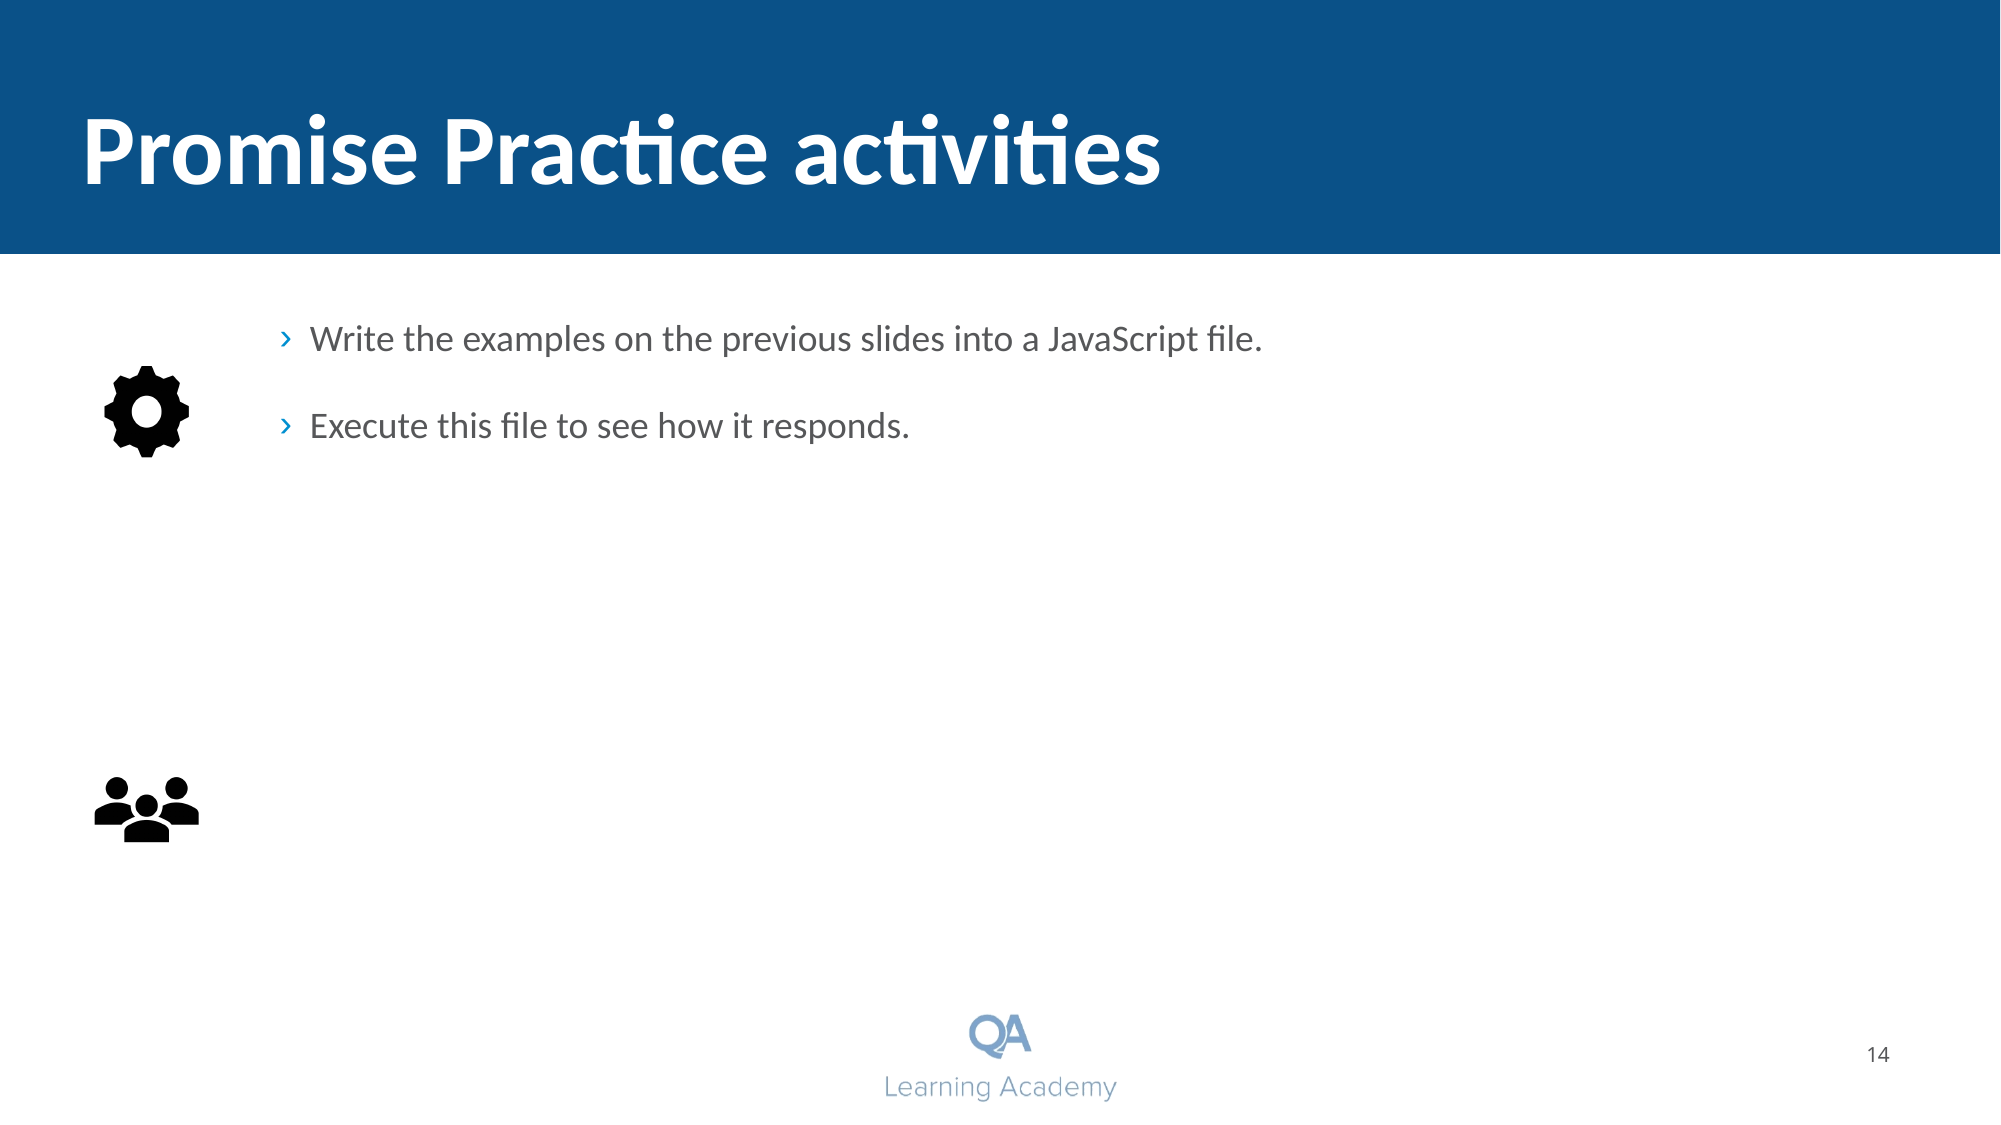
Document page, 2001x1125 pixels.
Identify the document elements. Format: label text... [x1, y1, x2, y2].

slide_number 14 [1851, 1034, 1958, 1080]
title Promise Practice activities [67, 0, 1565, 212]
picture [87, 347, 206, 476]
picture [87, 750, 206, 869]
list Write the examples on the previous slides into a JavaScript file. Execute this file to see how it responds. [264, 306, 1939, 1004]
